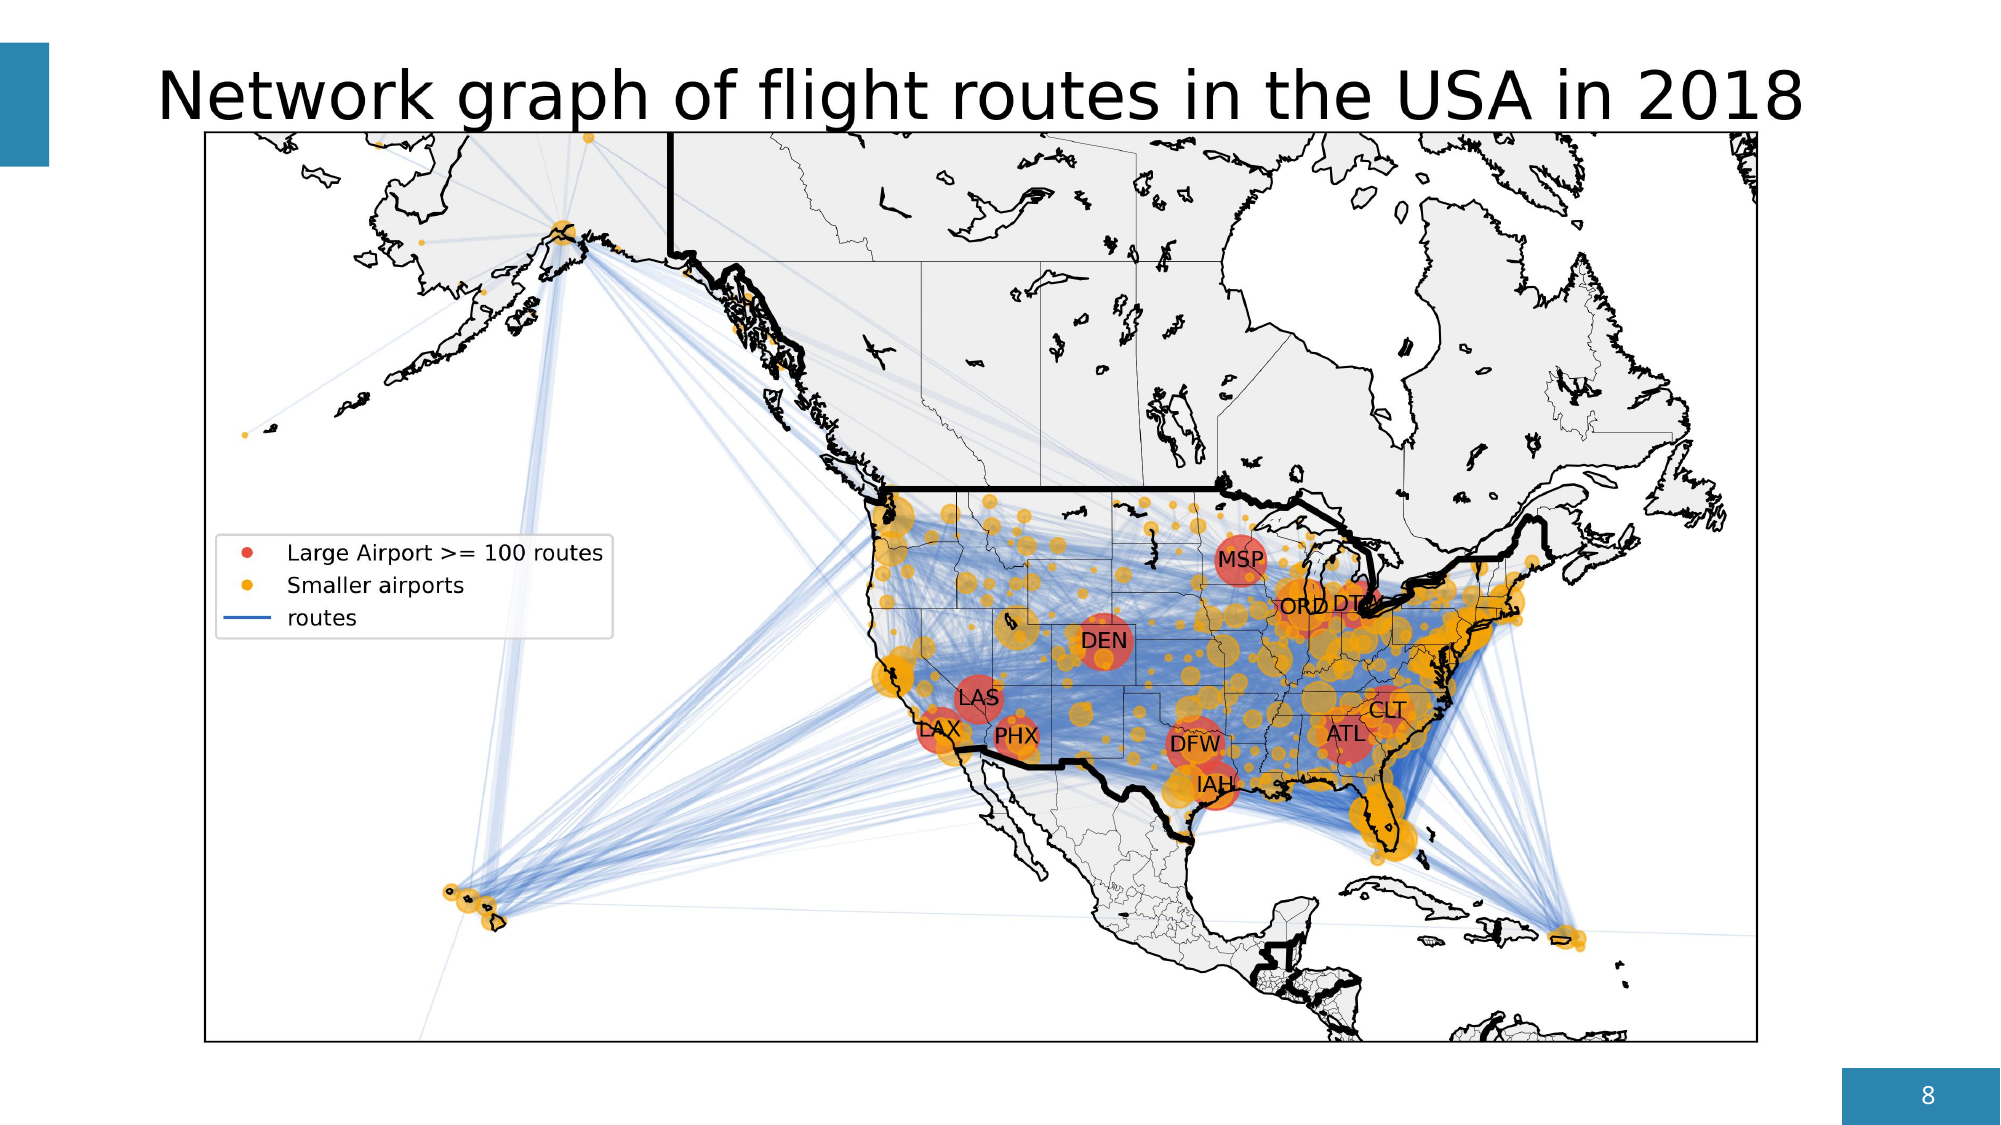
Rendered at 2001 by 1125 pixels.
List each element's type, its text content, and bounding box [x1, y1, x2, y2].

slide_number 8 [1889, 1079, 1951, 1114]
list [140, 52, 1821, 1057]
